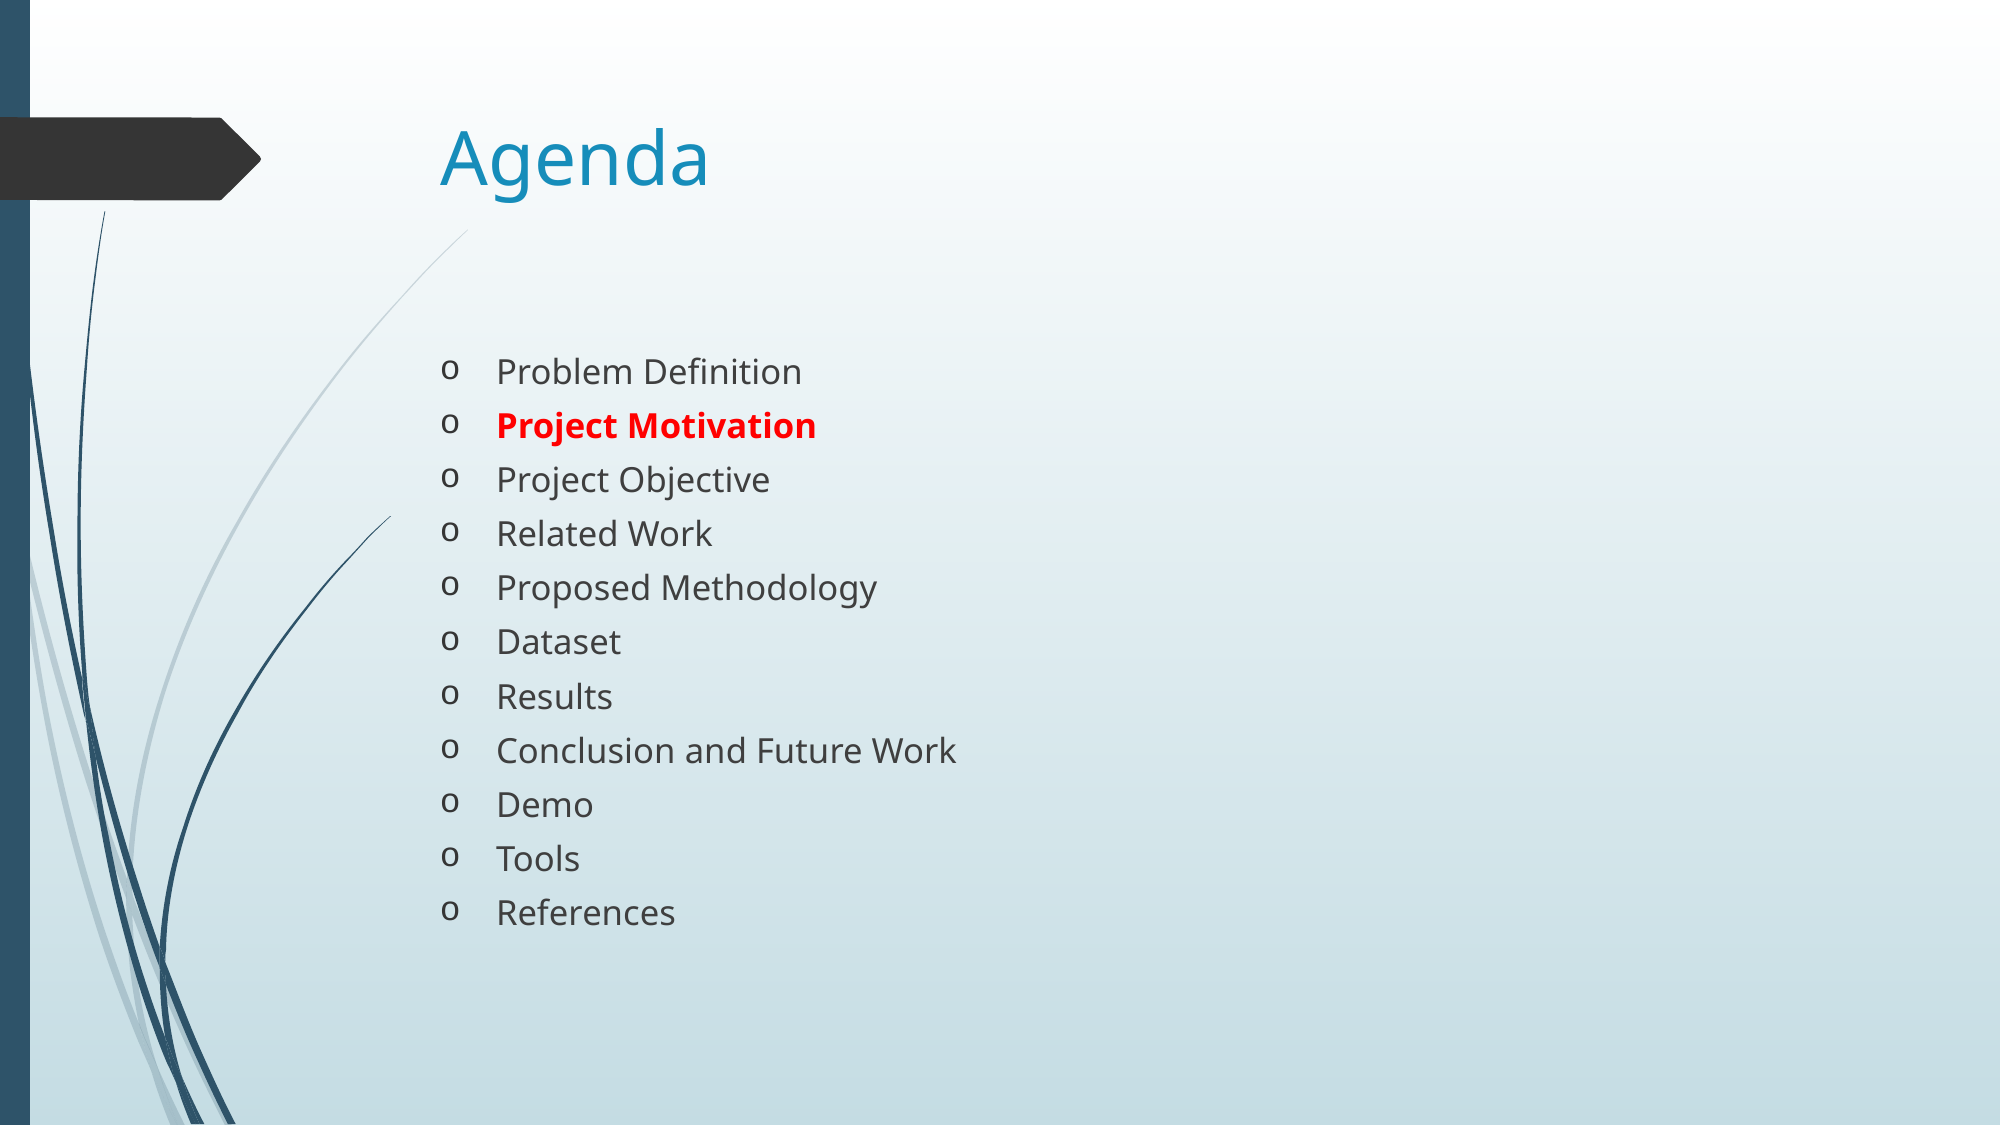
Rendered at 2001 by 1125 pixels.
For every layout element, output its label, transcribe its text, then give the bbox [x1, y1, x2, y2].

list Problem Definition Project Motivation Project Objective Related Work Proposed Methodology Dataset Results Conclusion and Future Work Demo Tools References [424, 350, 1888, 970]
title Agenda [425, 102, 1888, 313]
